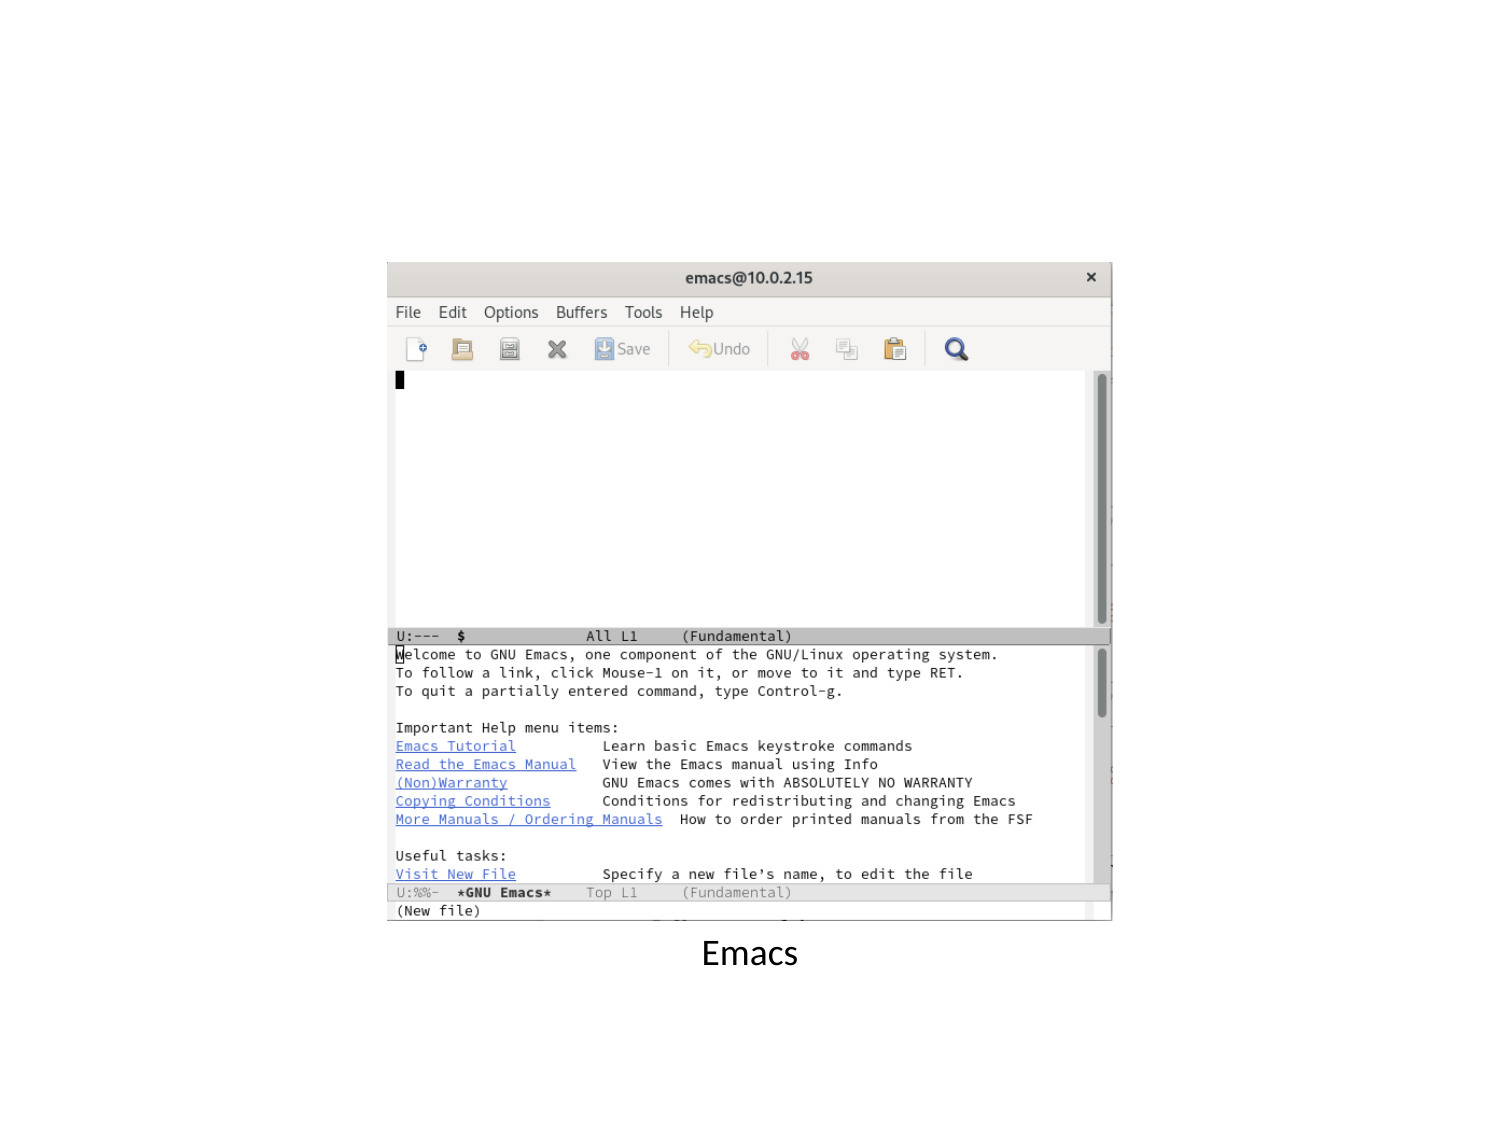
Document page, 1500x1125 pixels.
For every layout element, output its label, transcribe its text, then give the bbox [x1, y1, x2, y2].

picture [387, 262, 1113, 921]
text_box Emacs [74, 920, 1425, 1005]
